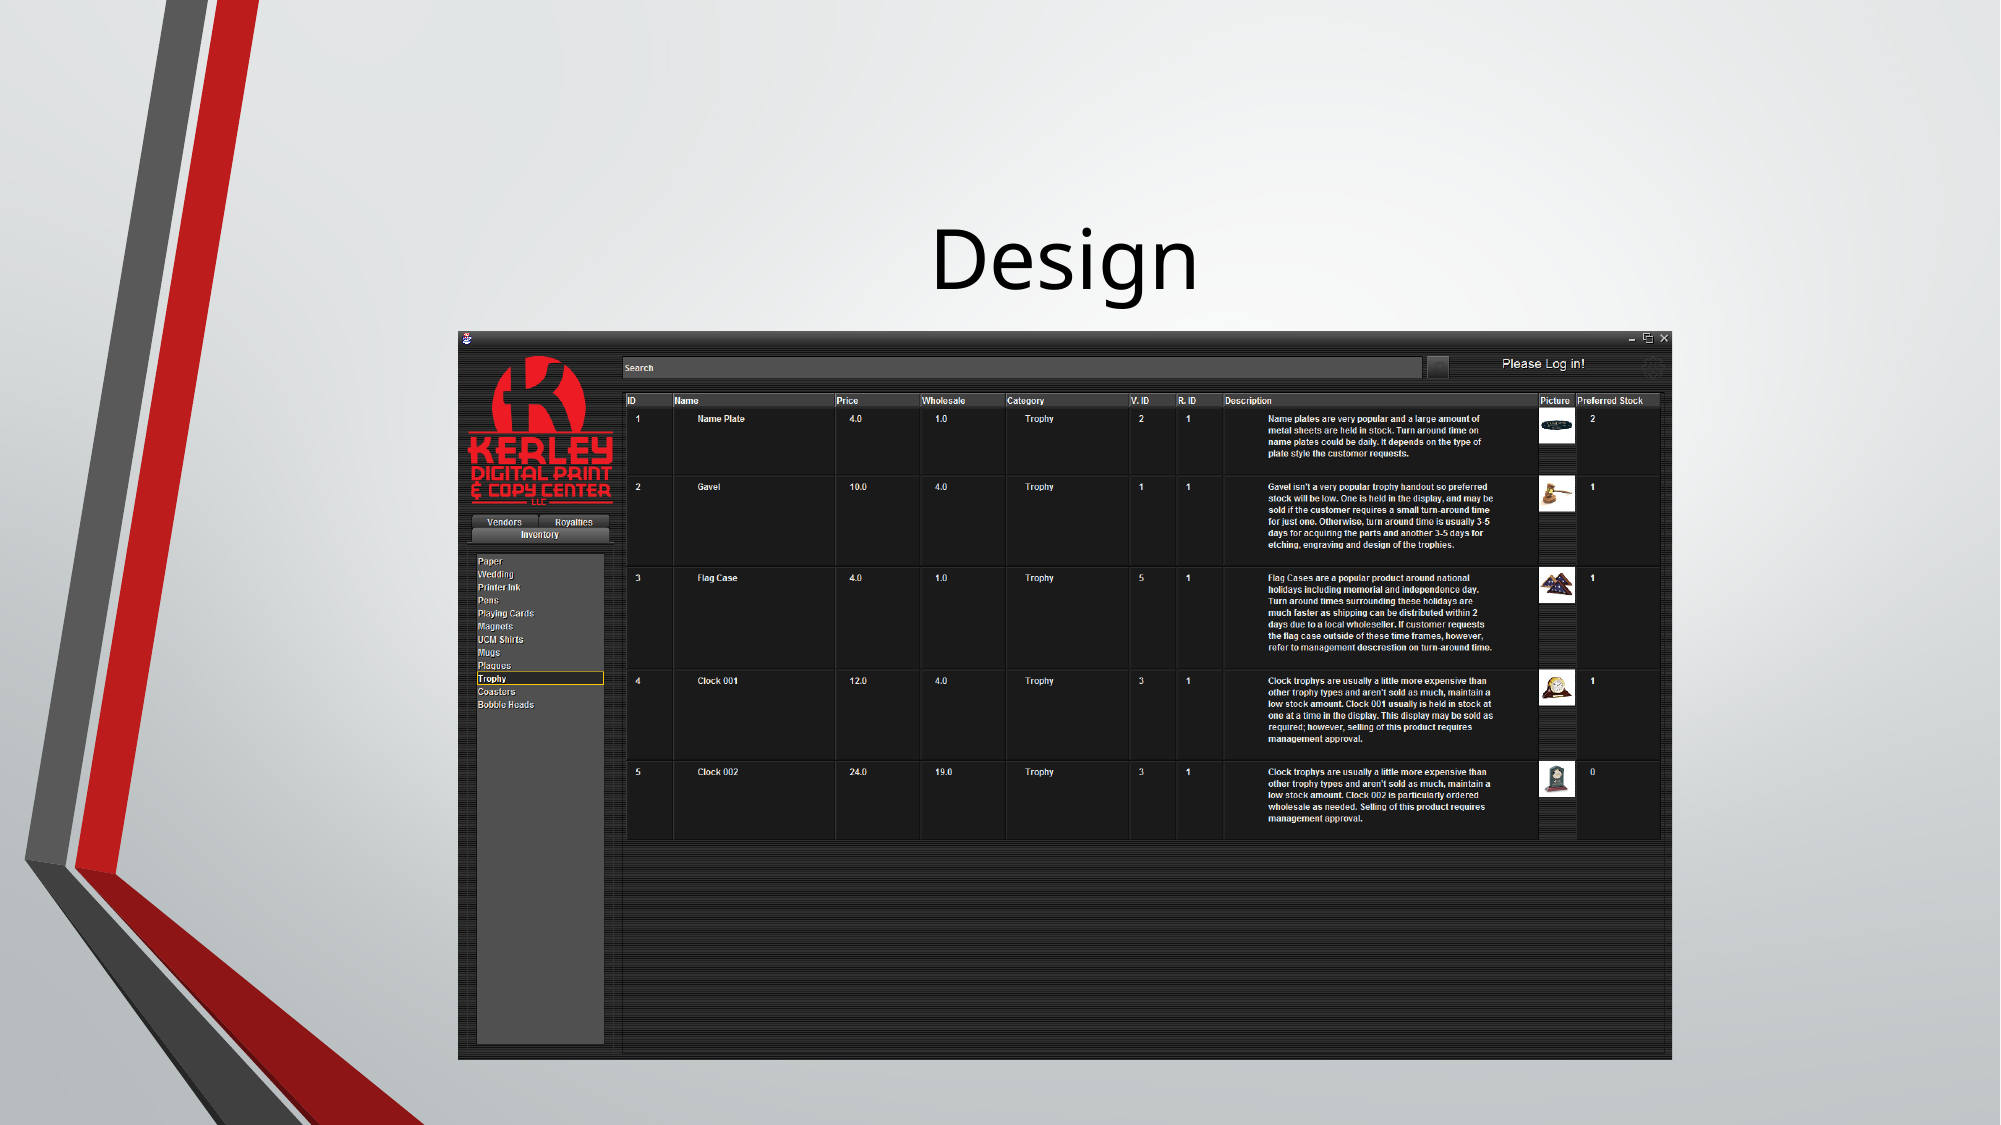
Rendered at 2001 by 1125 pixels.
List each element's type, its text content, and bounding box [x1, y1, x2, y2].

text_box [457, 331, 1673, 1060]
title Design [243, 112, 1887, 400]
